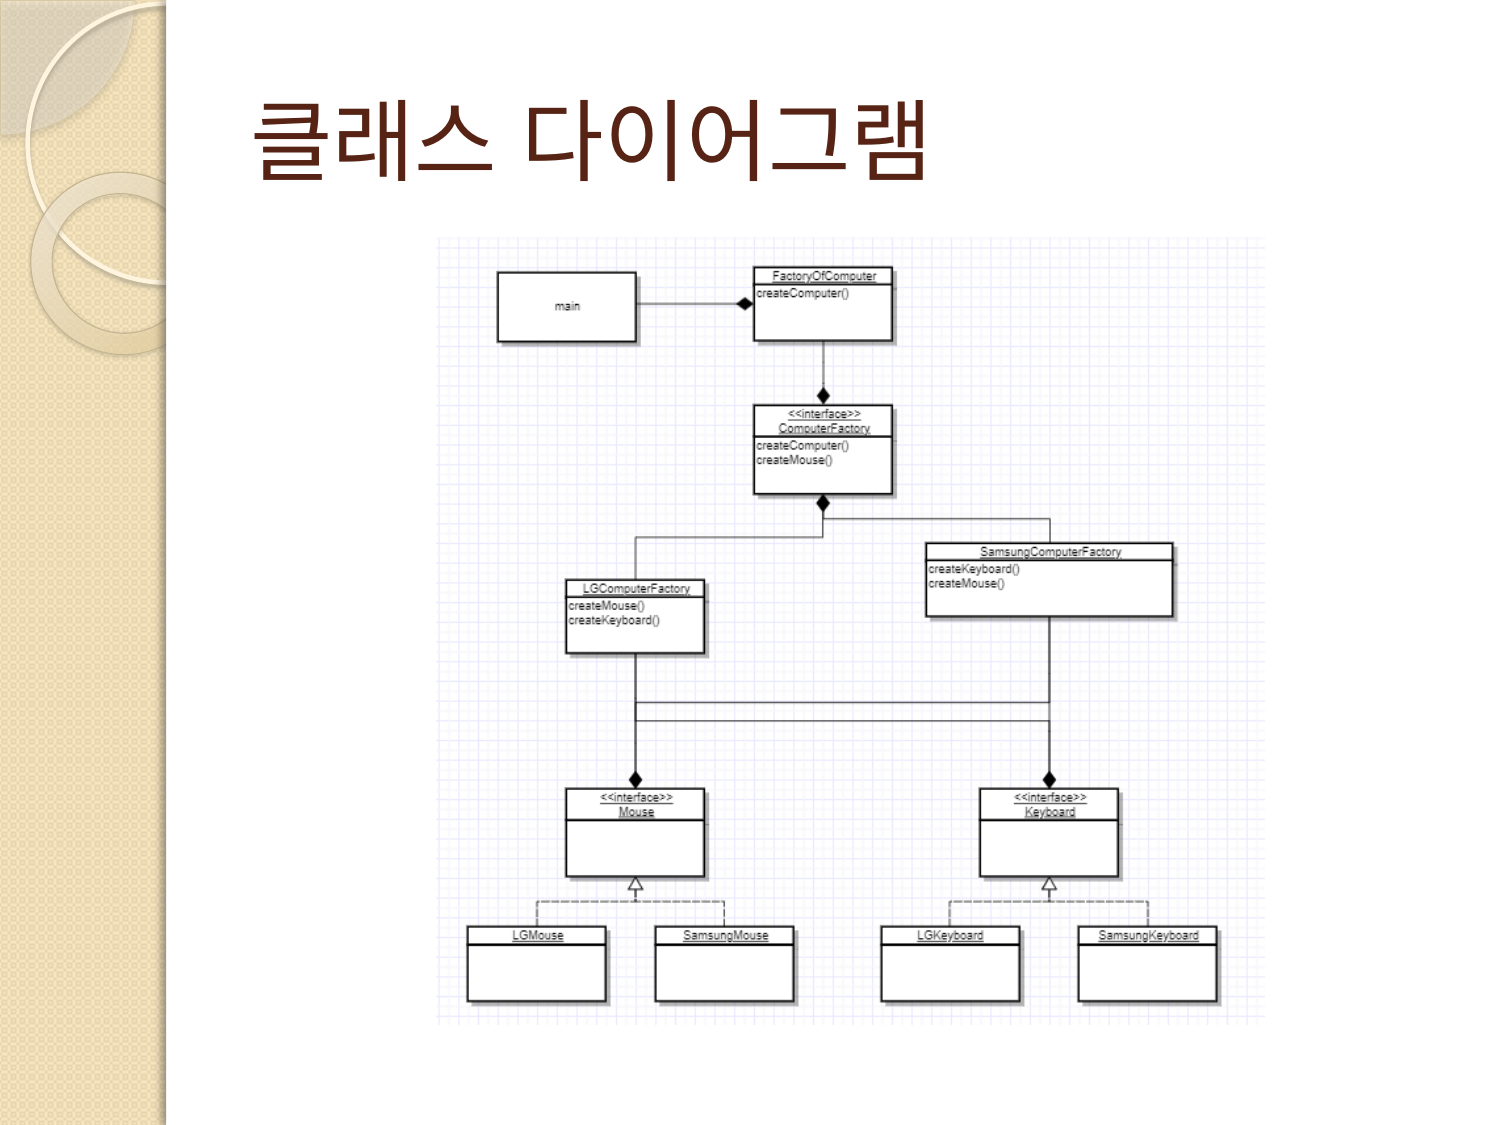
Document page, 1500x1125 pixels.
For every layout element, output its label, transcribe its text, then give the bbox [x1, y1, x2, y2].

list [436, 237, 1265, 1026]
title 클래스 다이어그램 [235, 45, 1466, 233]
